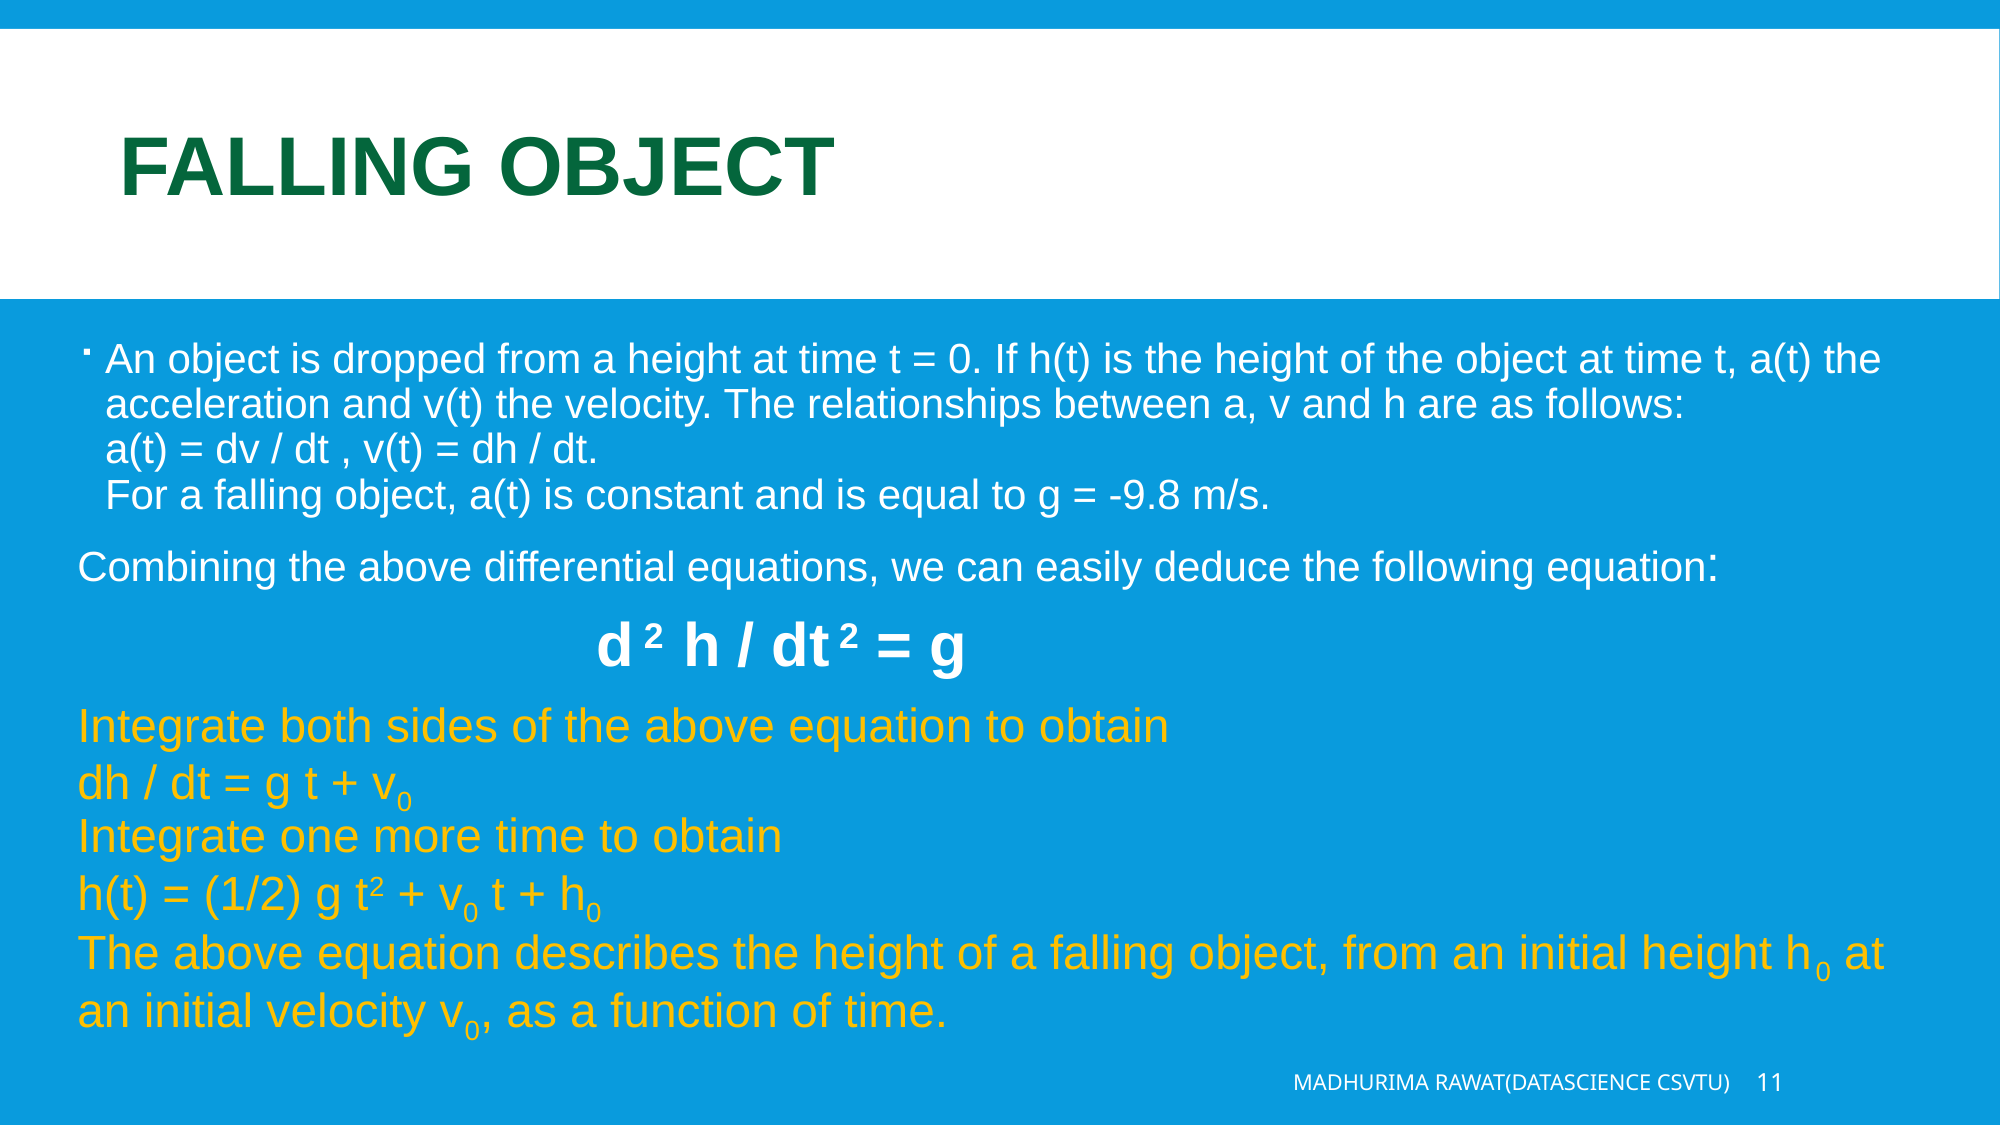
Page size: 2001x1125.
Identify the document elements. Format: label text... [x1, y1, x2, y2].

footer MADHURIMA RAWAT(DATASCIENCE CSVTU) [918, 1053, 1746, 1114]
list An object is dropped from a height at time t = 0. If h(t) is the height of the object at time t, a(t) the acceleration and v(t) the velocity. The relationships between a, v and h are as follows: a(t) = dv / dt , v(t) = dh / dt. For a falling object, a(t) is constant and is equal to g = -9.8 m/s. Combining the above differential equations, we can easily deduce the following equation: d 2 h / dt 2 = g Integrate both sides of the above equation to obtain dh / dt = g t + v0 Integrate one more time to obtain h(t) = (1/2) g t2 + v0 t + h0 The above equation describes the height of a falling object, from an initial height h0 at an initial velocity v0, as a function of time. [62, 329, 1950, 1054]
slide_number 11 [1748, 1053, 1904, 1114]
title Falling Object [104, 46, 1803, 295]
